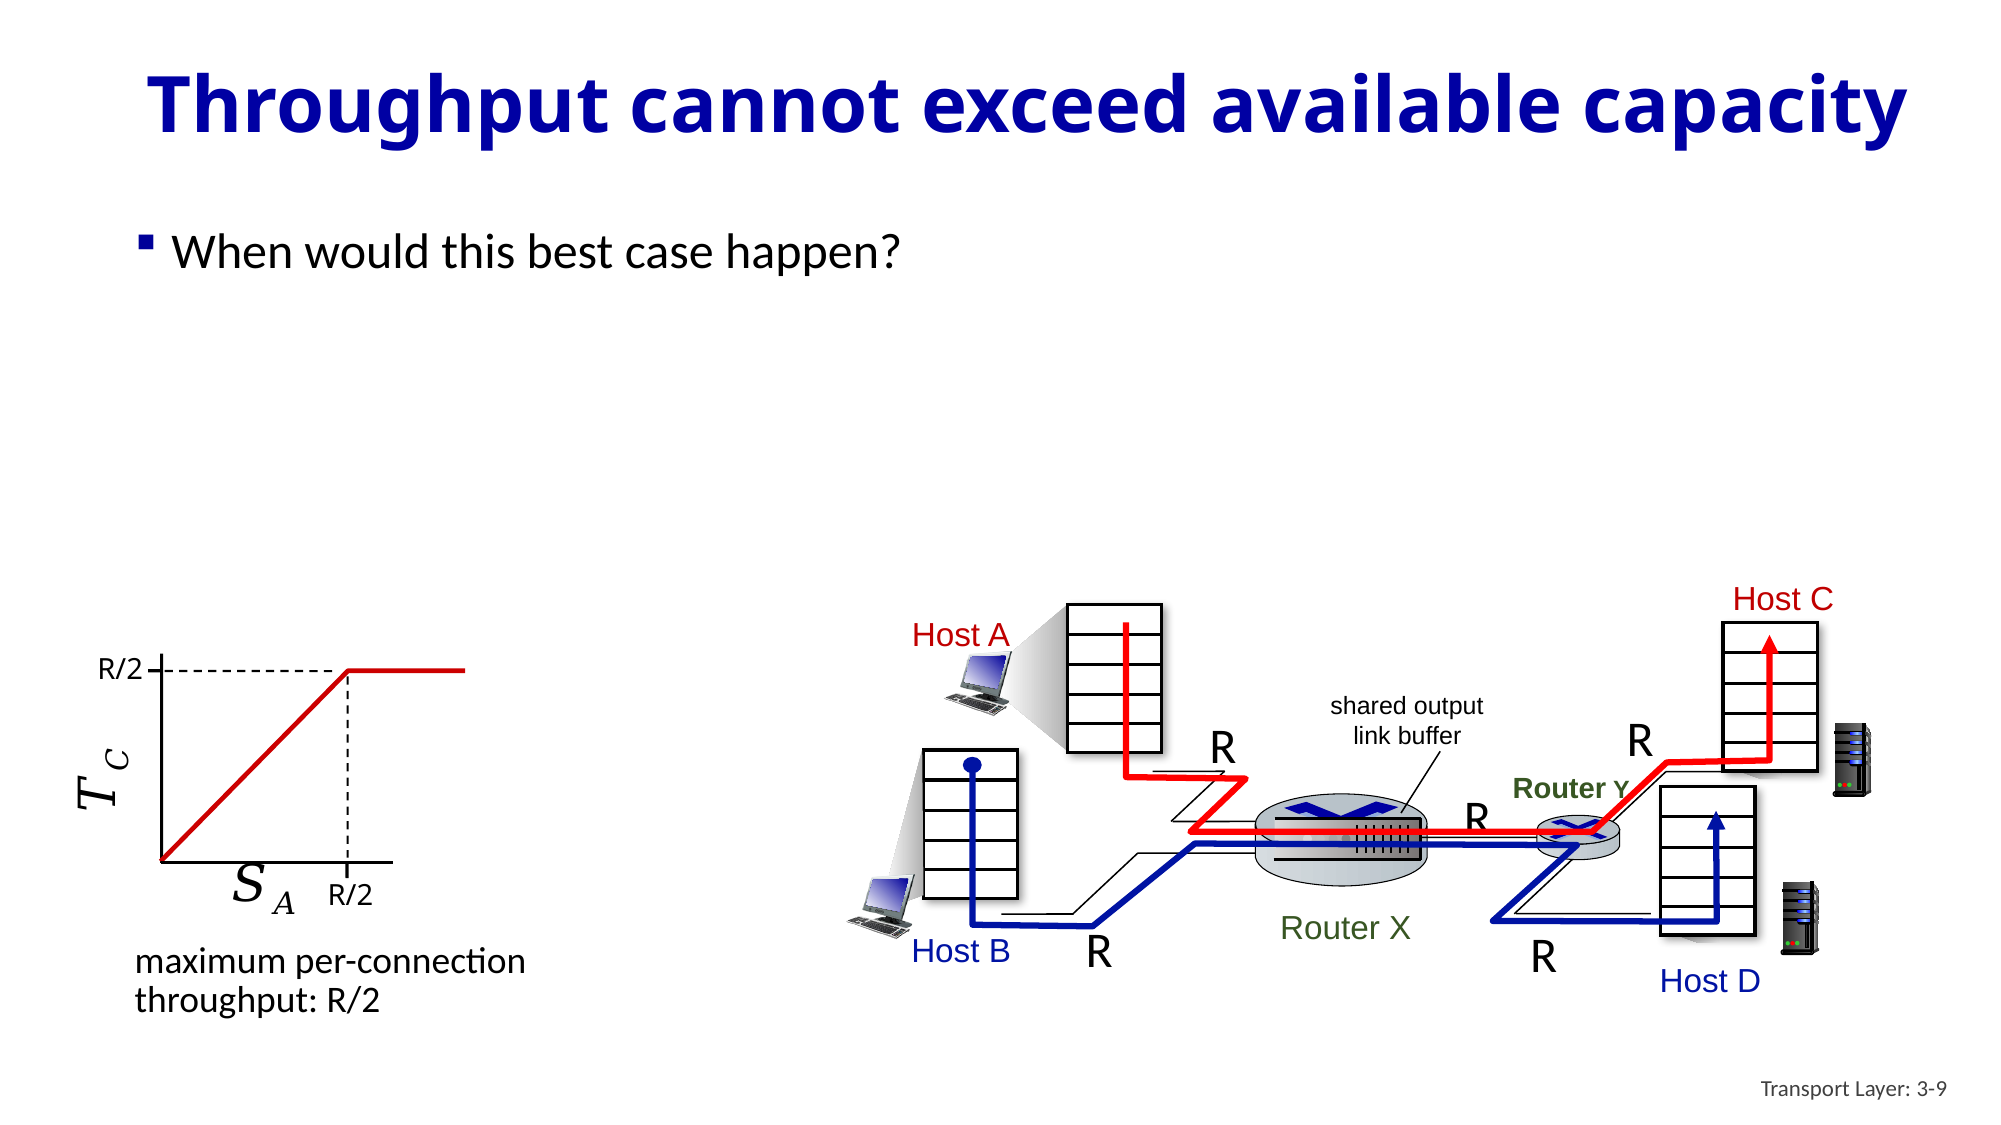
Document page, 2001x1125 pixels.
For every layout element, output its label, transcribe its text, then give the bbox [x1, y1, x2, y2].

text_box R/2 [82, 642, 158, 693]
text_box R/2 [312, 868, 389, 919]
text_box Host D [1644, 991, 1813, 995]
text_box When would this best case happen? [119, 220, 1874, 578]
text_box [160, 670, 466, 861]
title Throughput cannot exceed available capacity [131, 34, 2000, 181]
slide_number Transport Layer: 3-9 [1512, 1056, 1963, 1117]
text_box maximum per-connection throughput: R/2 [119, 935, 661, 1065]
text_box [829, 603, 1872, 991]
text_box Host C [1717, 578, 1868, 603]
